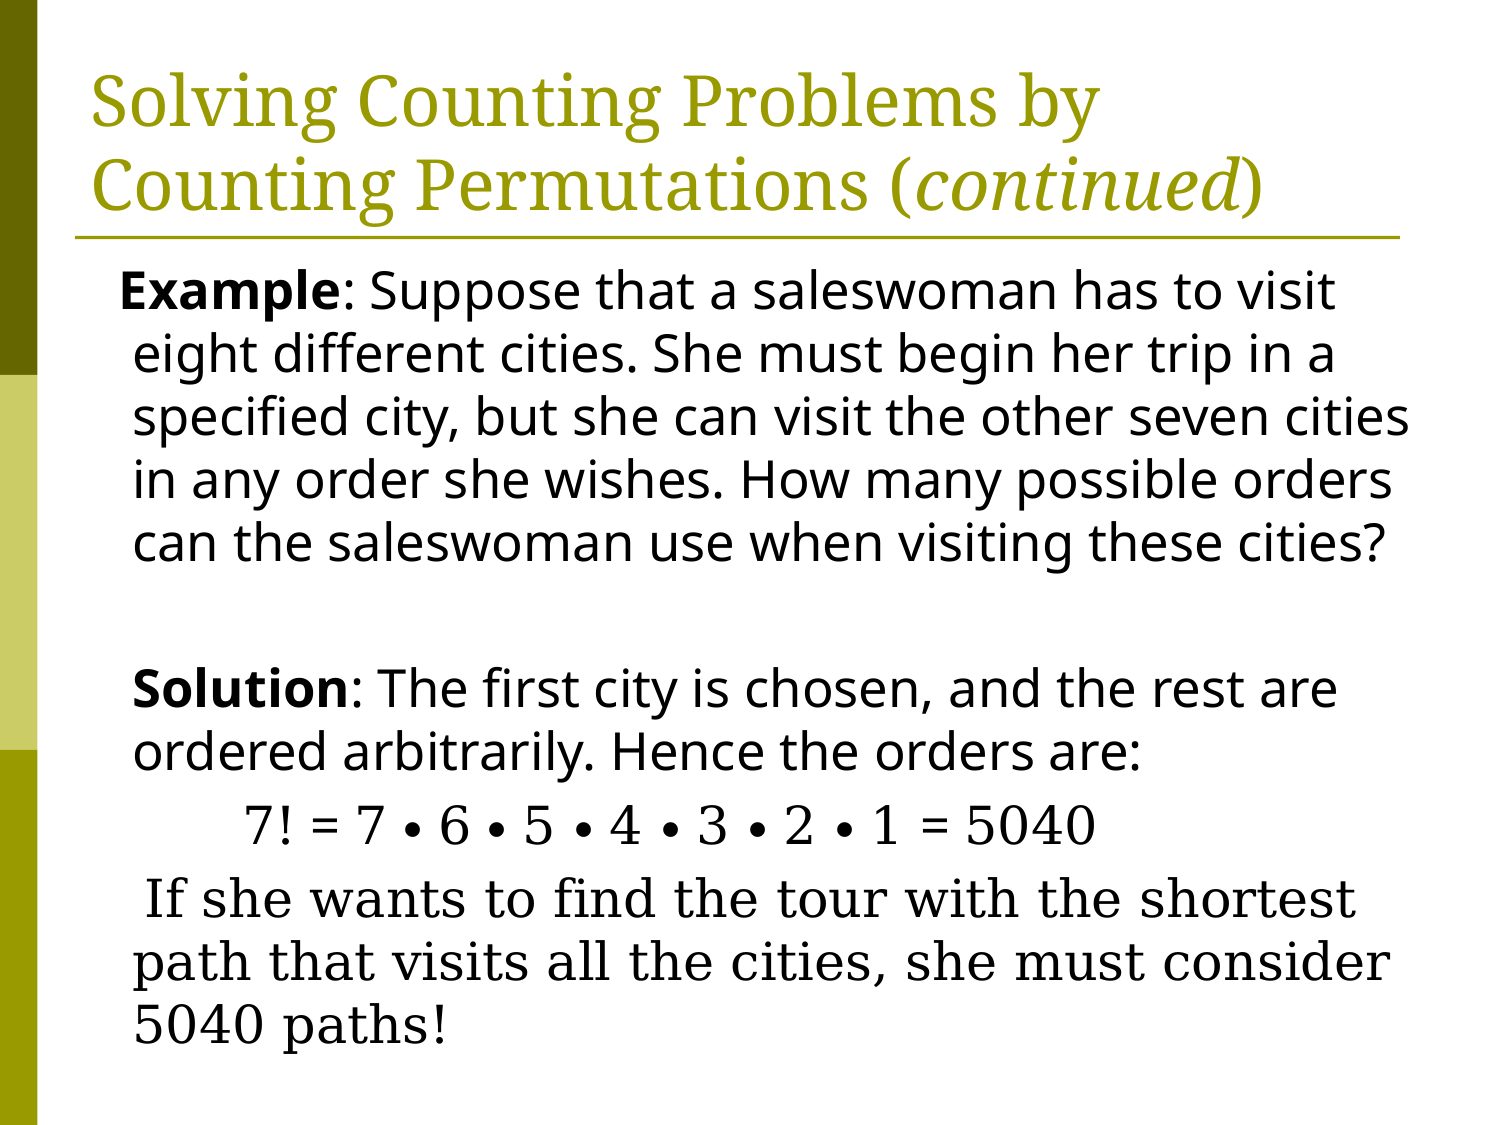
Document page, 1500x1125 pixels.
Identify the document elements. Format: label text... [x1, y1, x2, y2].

title Solving Counting Problems by Counting Permutations (continued) [75, 45, 1425, 233]
list Example: Suppose that a saleswoman has to visit eight different cities. She must begin her trip in a specified city, but she can visit the other seven cities in any order she wishes. How many possible orders can the saleswoman use when visiting these cities? Solution: The first city is chosen, and the rest are ordered arbitrarily. Hence the orders are: 7! = 7 ∙ 6 ∙ 5 ∙ 4 ∙ 3 ∙ 2 ∙ 1 = 5040 If she wants to find the tour with the shortest path that visits all the cities, she must consider 5040 paths! [62, 249, 1438, 1113]
